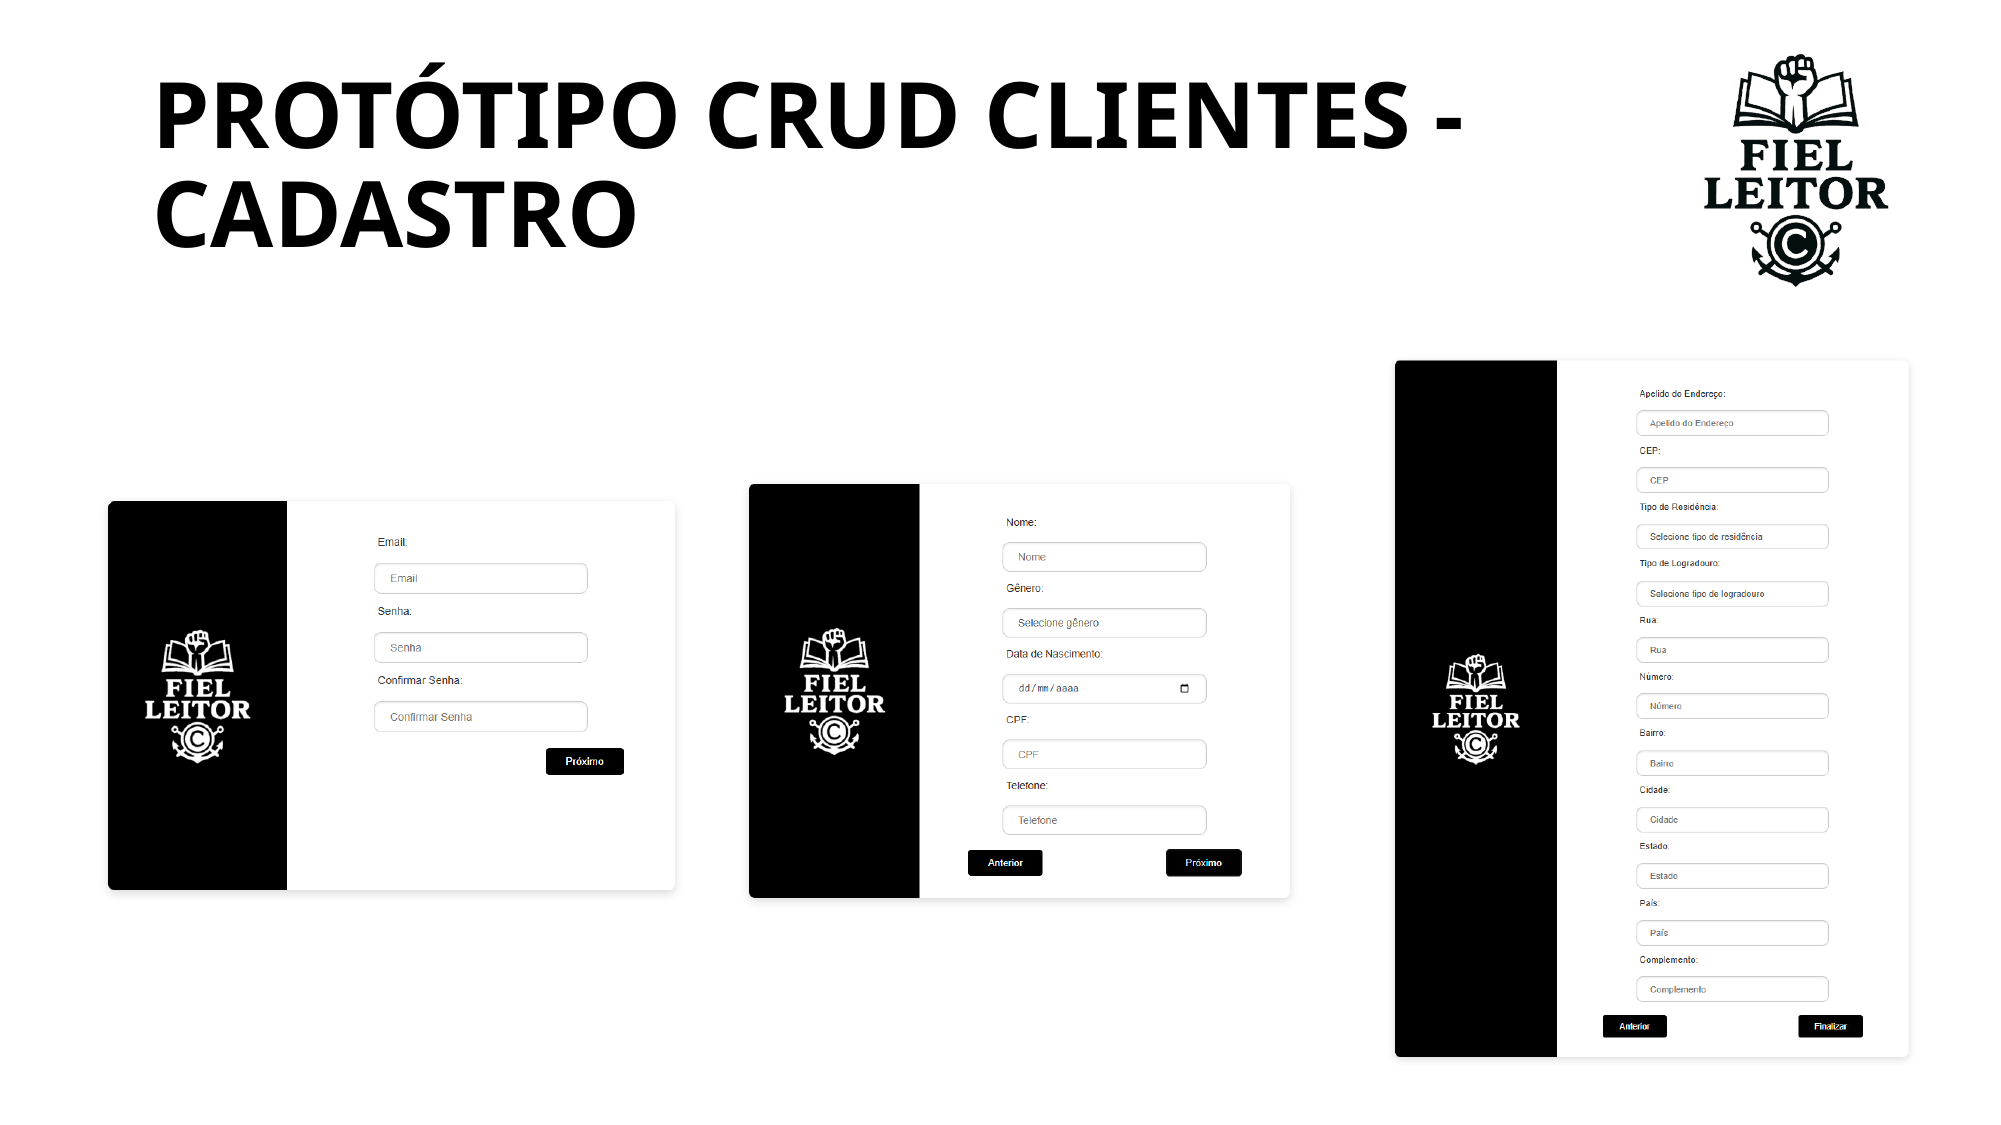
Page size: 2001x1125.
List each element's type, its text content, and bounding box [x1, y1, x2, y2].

picture [1660, 33, 1931, 304]
picture [1376, 352, 1946, 1066]
picture [731, 467, 1322, 923]
title PROTÓTIPO CRUD CLIENTES - CADASTRO [137, 59, 1660, 278]
picture [94, 487, 704, 903]
